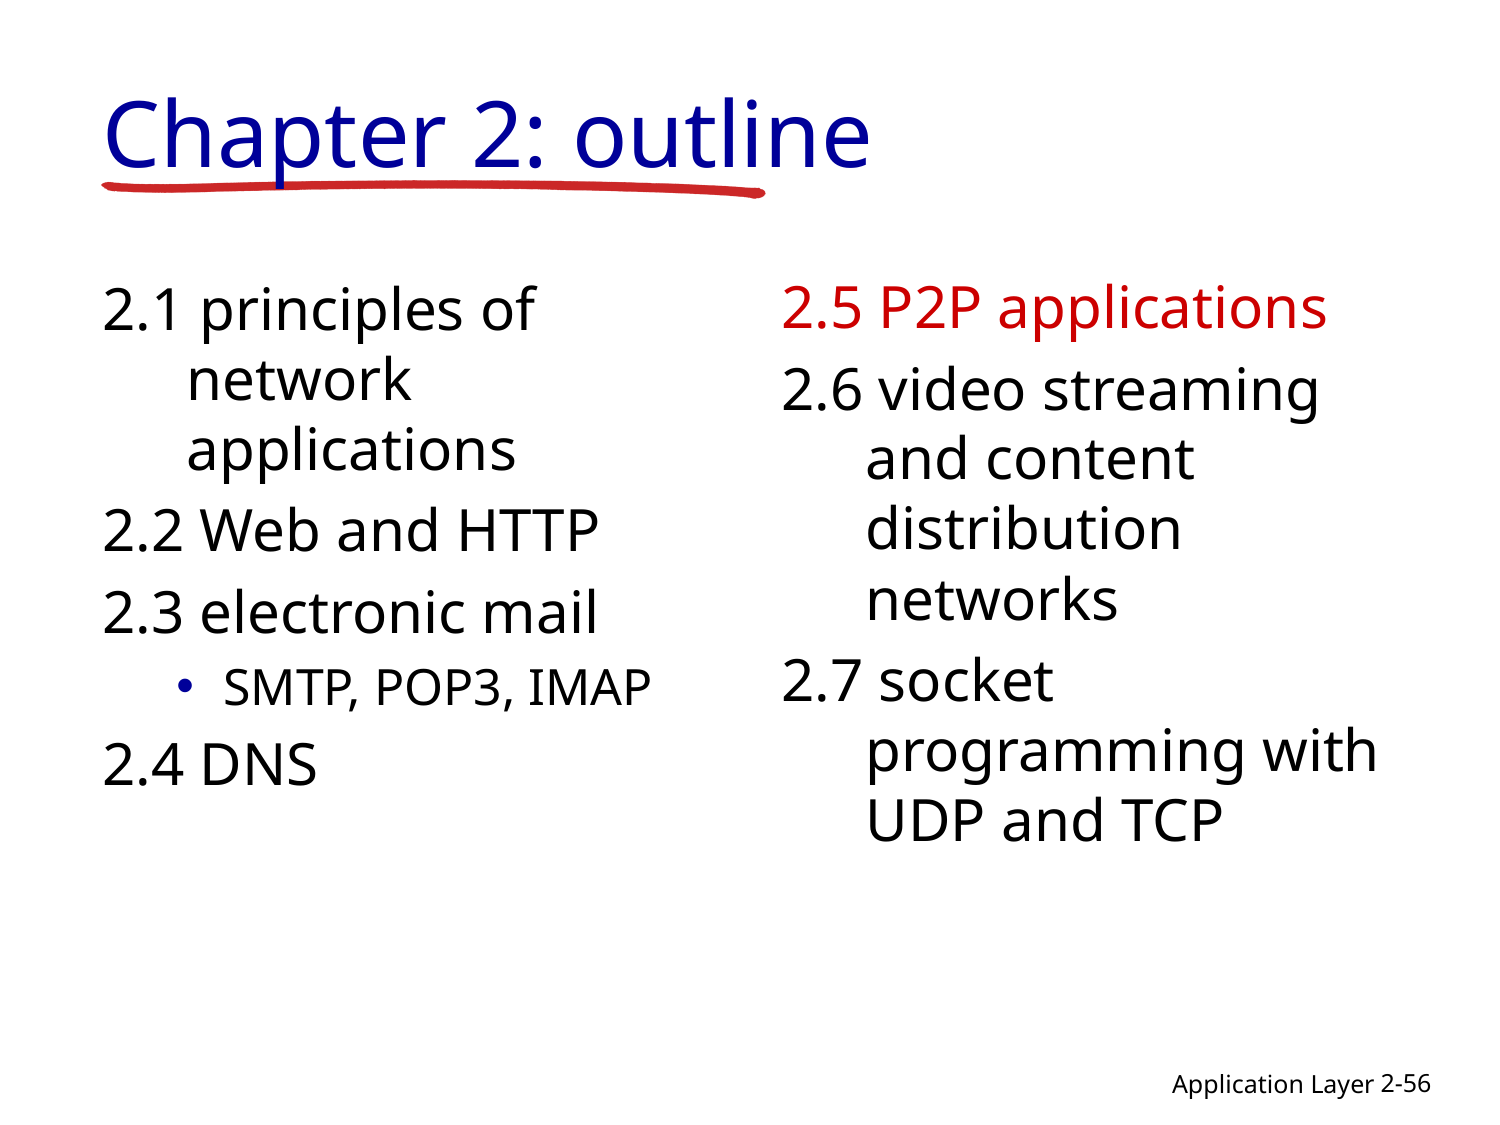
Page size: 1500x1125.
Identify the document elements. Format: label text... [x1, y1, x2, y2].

list 2.5 P2P applications 2.6 video streaming and content distribution networks 2.7 socket programming with UDP and TCP [766, 262, 1403, 1025]
picture [98, 175, 774, 204]
list 2.1 principles of network applications 2.2 Web and HTTP 2.3 electronic mail SMTP, POP3, IMAP 2.4 DNS [87, 264, 713, 1027]
title Chapter 2: outline [87, 37, 1363, 225]
slide_number 2-56 [1365, 1059, 1477, 1106]
footer Application Layer [914, 1060, 1391, 1109]
